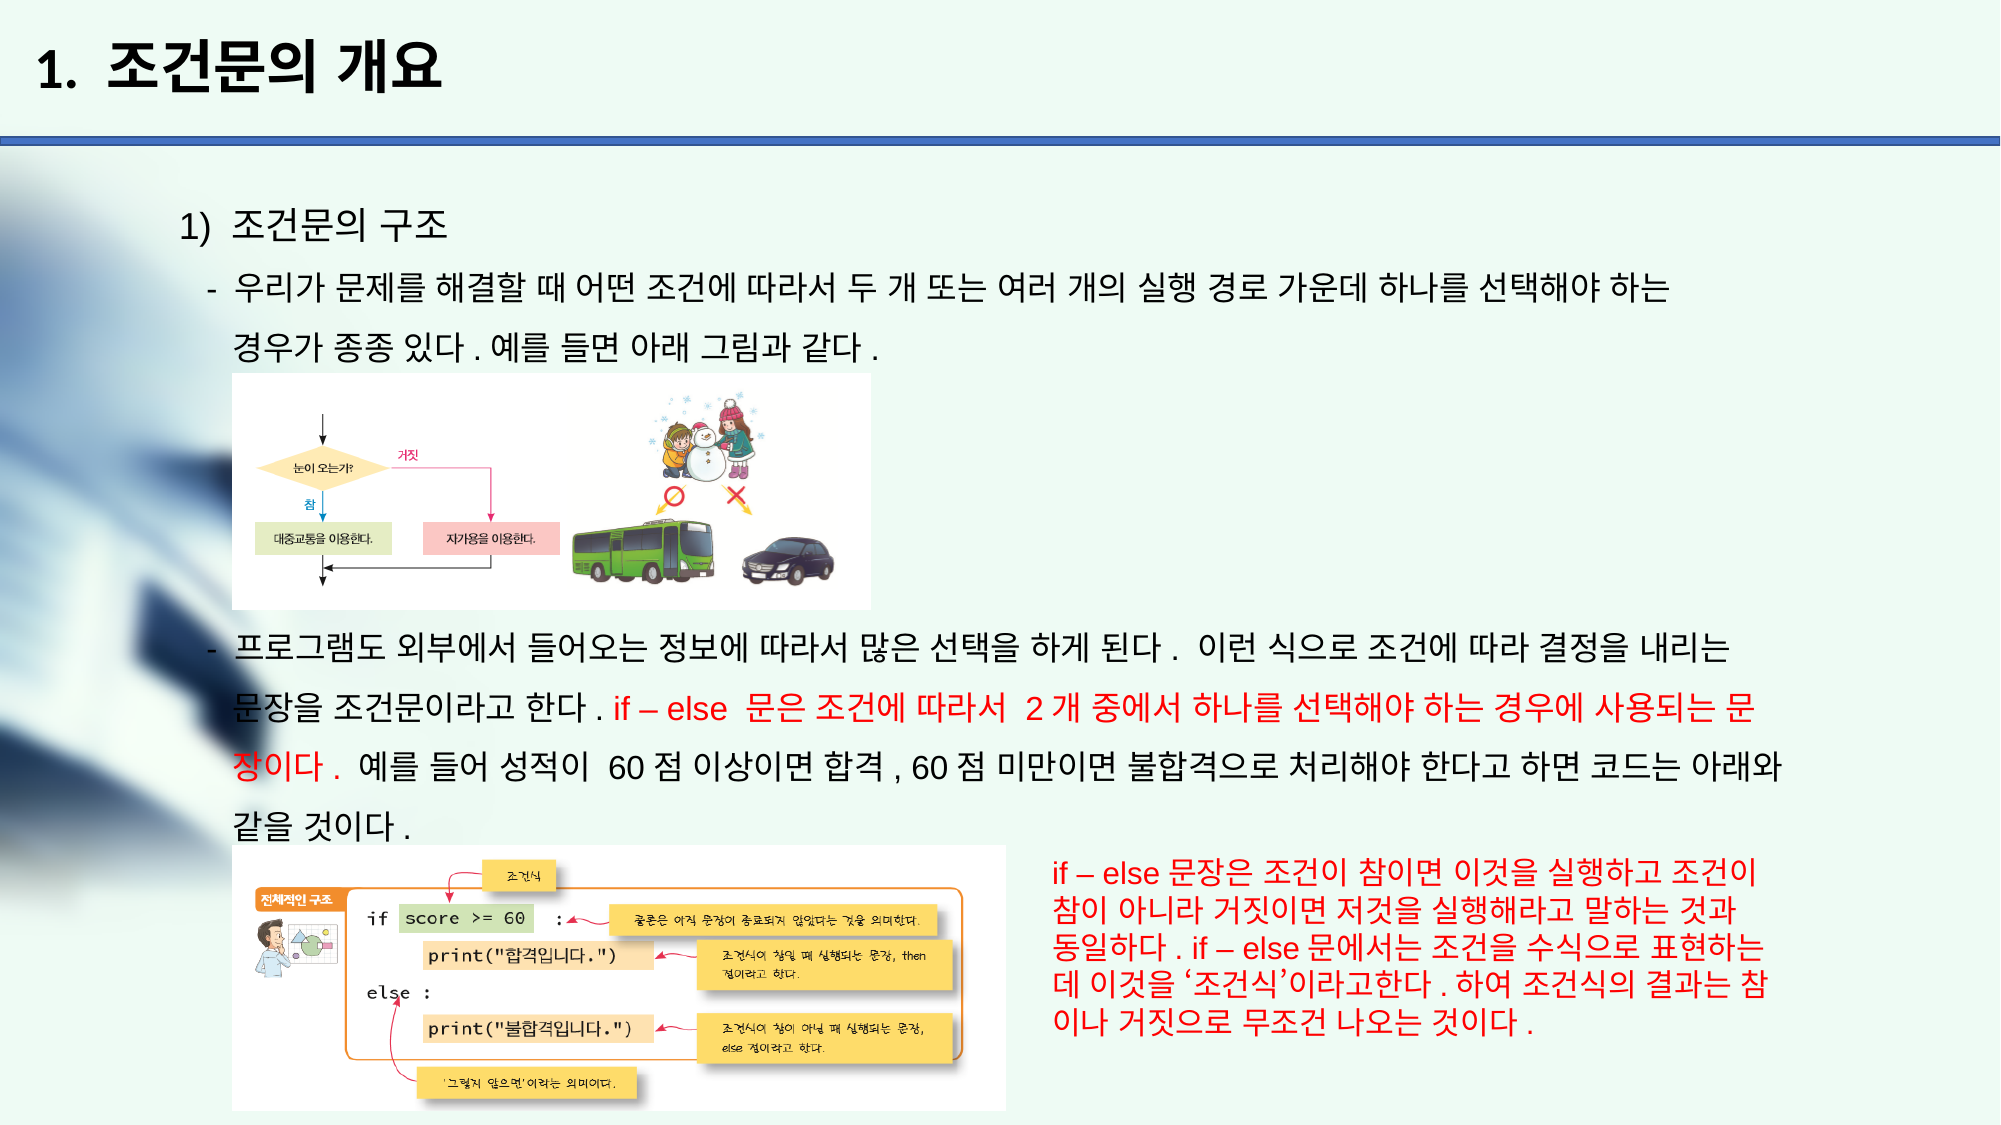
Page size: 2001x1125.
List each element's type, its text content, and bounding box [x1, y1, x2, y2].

text_box if – else문장은 조건이 참이면 이것을 실행하고 조건이 참이 아니라 거짓이면 저것을 실행해라고 말하는 것과 동일하다. if – else문에서는 조건을 수식으로 표현하는 데 이것을 ‘조건식’이라고한다.하여 조건식의 결과는 참 이나 거짓으로 무조건 나오는 것이다. [1037, 845, 1836, 1048]
picture [0, 146, 2000, 1125]
text_box 1) 조건문의 구조 - 우리가 문제를 해결할 때 어떤 조건에 따라서 두 개 또는 여러 개의 실행 경로 가운데 하나를 선택해야 하는 경우가 종종 있다.예를 들면 아래 그림과 같다. - 프로그램도 외부에서 들어오는 정보에 따라서 많은 선택을 하게 된다. 이런 식으로 조건에 따라 결정을 내리는 문장을 조건문이라고 한다. if – else 문은 조건에 따라서 2개 중에서 하나를 선택해야 하는 경우에 사용되는 문 장이다. 예를 들어 성적이 60점 이상이면 합격, 60점 미만이면 불합격으로 처리해야 한다고 하면 코드는 아래와 같을 것이다. [163, 172, 1922, 854]
title 1. 조건문의 개요 [19, 14, 1745, 126]
picture [0, 0, 2000, 136]
